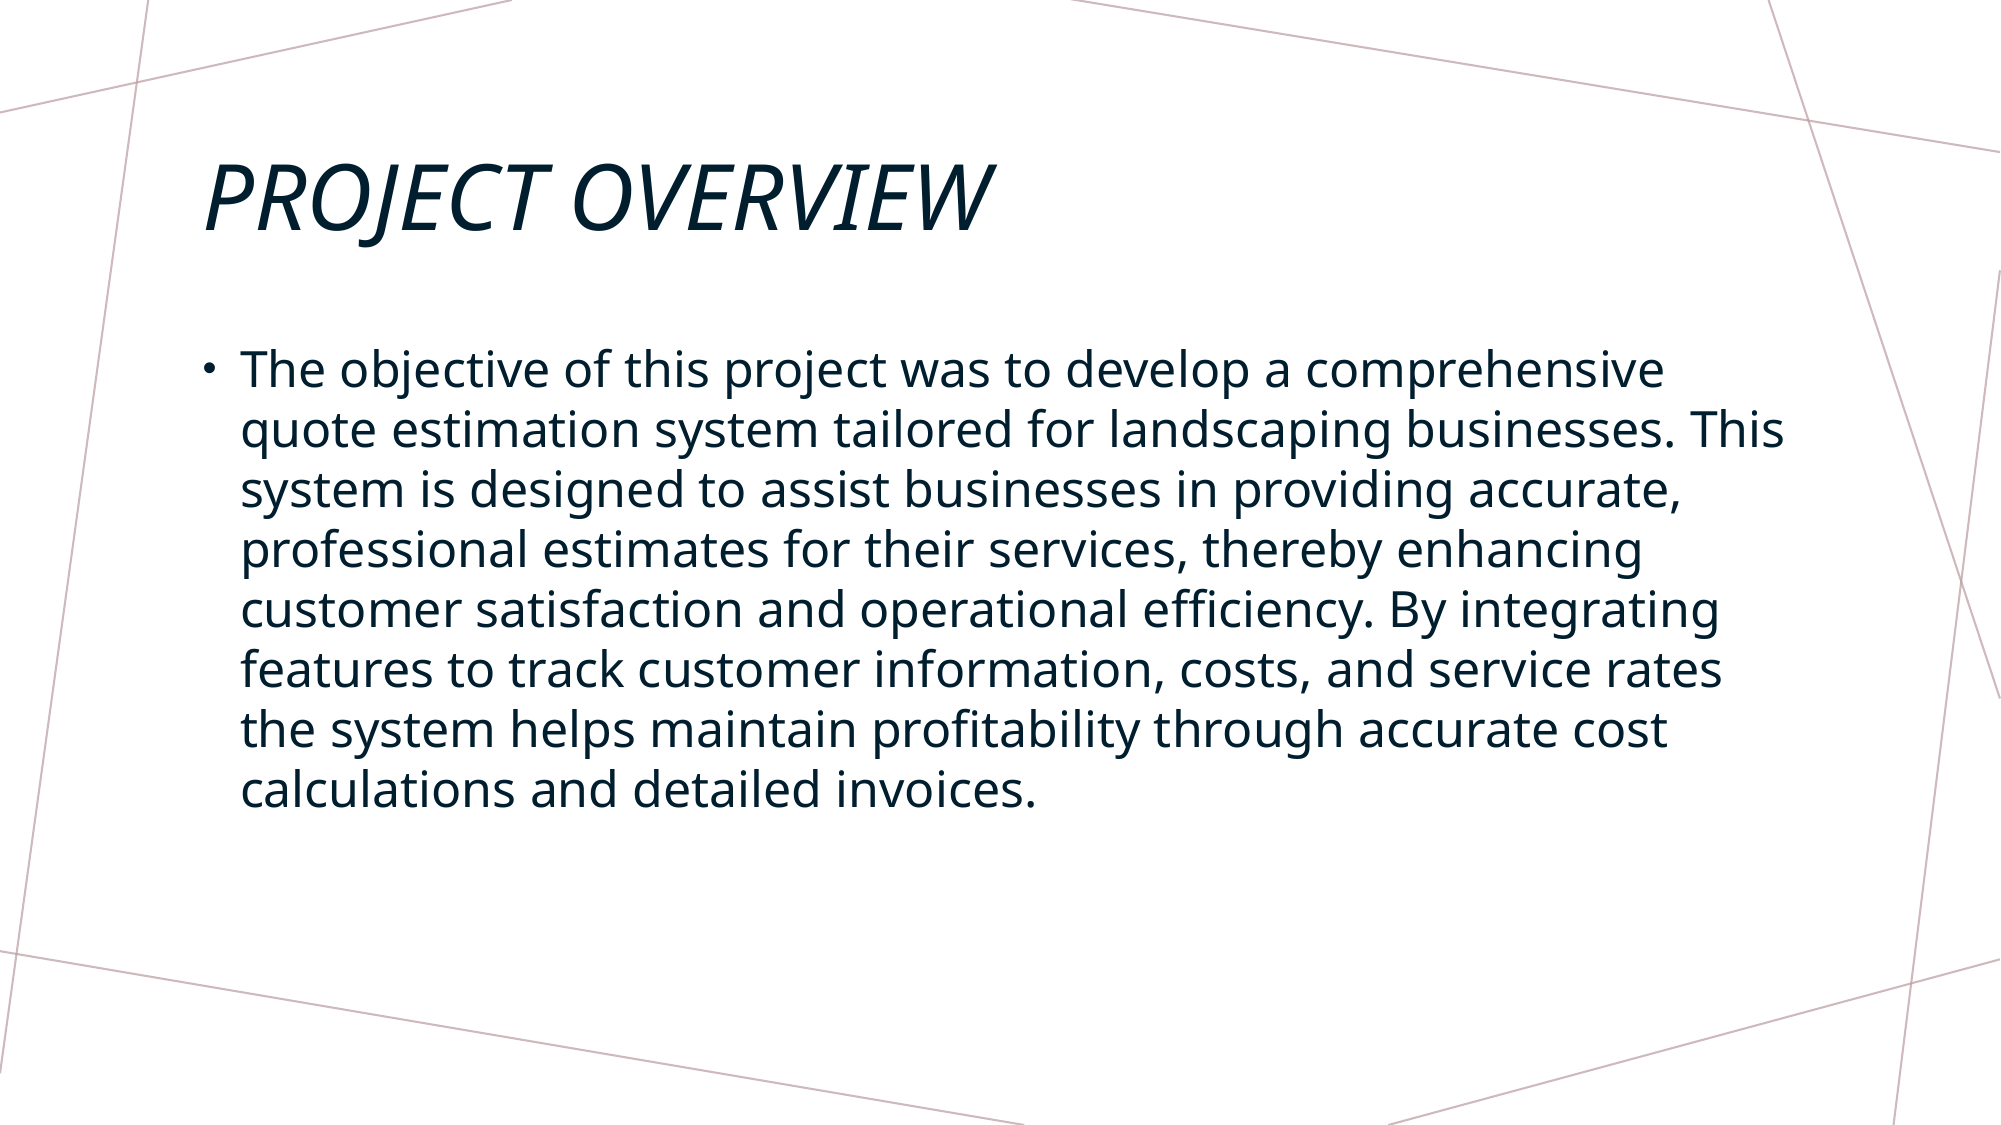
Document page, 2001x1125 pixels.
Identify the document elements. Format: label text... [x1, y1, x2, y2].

title Project Overview [187, 87, 1813, 315]
list The objective of this project was to develop a comprehensive quote estimation system tailored for landscaping businesses. This system is designed to assist businesses in providing accurate, professional estimates for their services, thereby enhancing customer satisfaction and operational efficiency. By integrating features to track customer information, costs, and service rates the system helps maintain profitability through accurate cost calculations and detailed invoices. [187, 329, 1813, 990]
